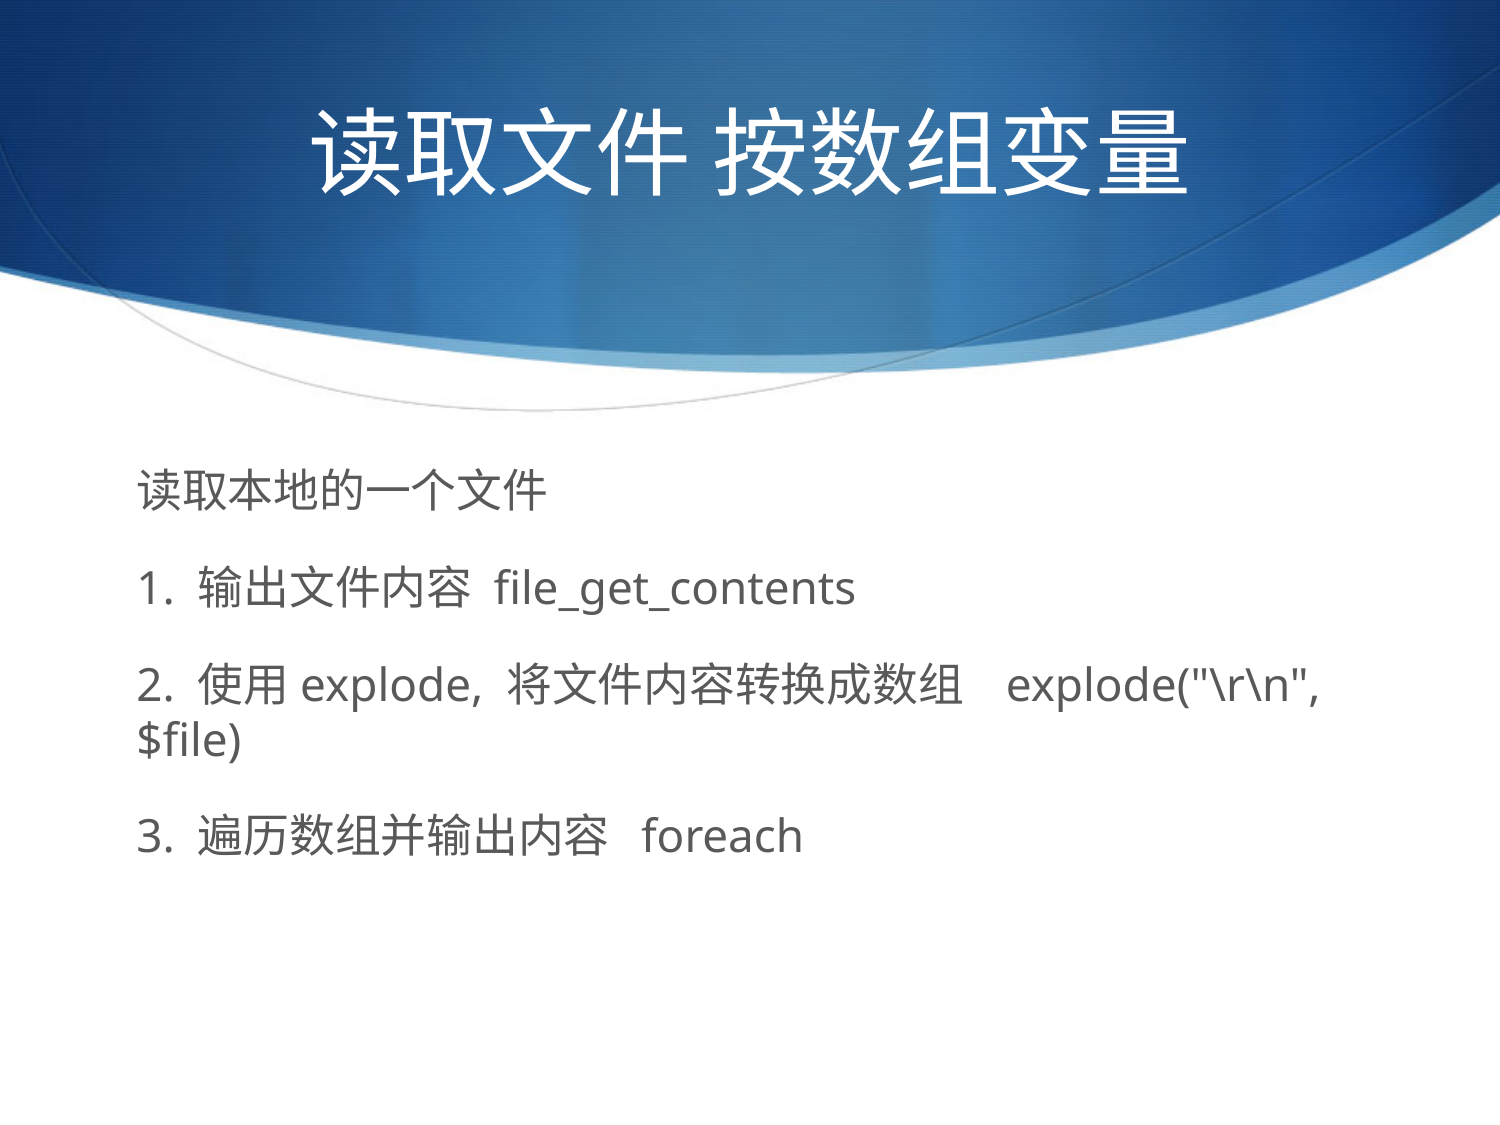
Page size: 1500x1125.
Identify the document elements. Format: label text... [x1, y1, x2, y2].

list 读取本地的一个文件 1. 输出文件内容 file_get_contents 2. 使用explode, 将文件内容转换成数组 explode("\r\n",$file) 3. 遍历数组并输出内容 foreach [121, 454, 1379, 991]
picture [0, 0, 1500, 1125]
title 读取文件 按数组变量 [75, 56, 1425, 245]
